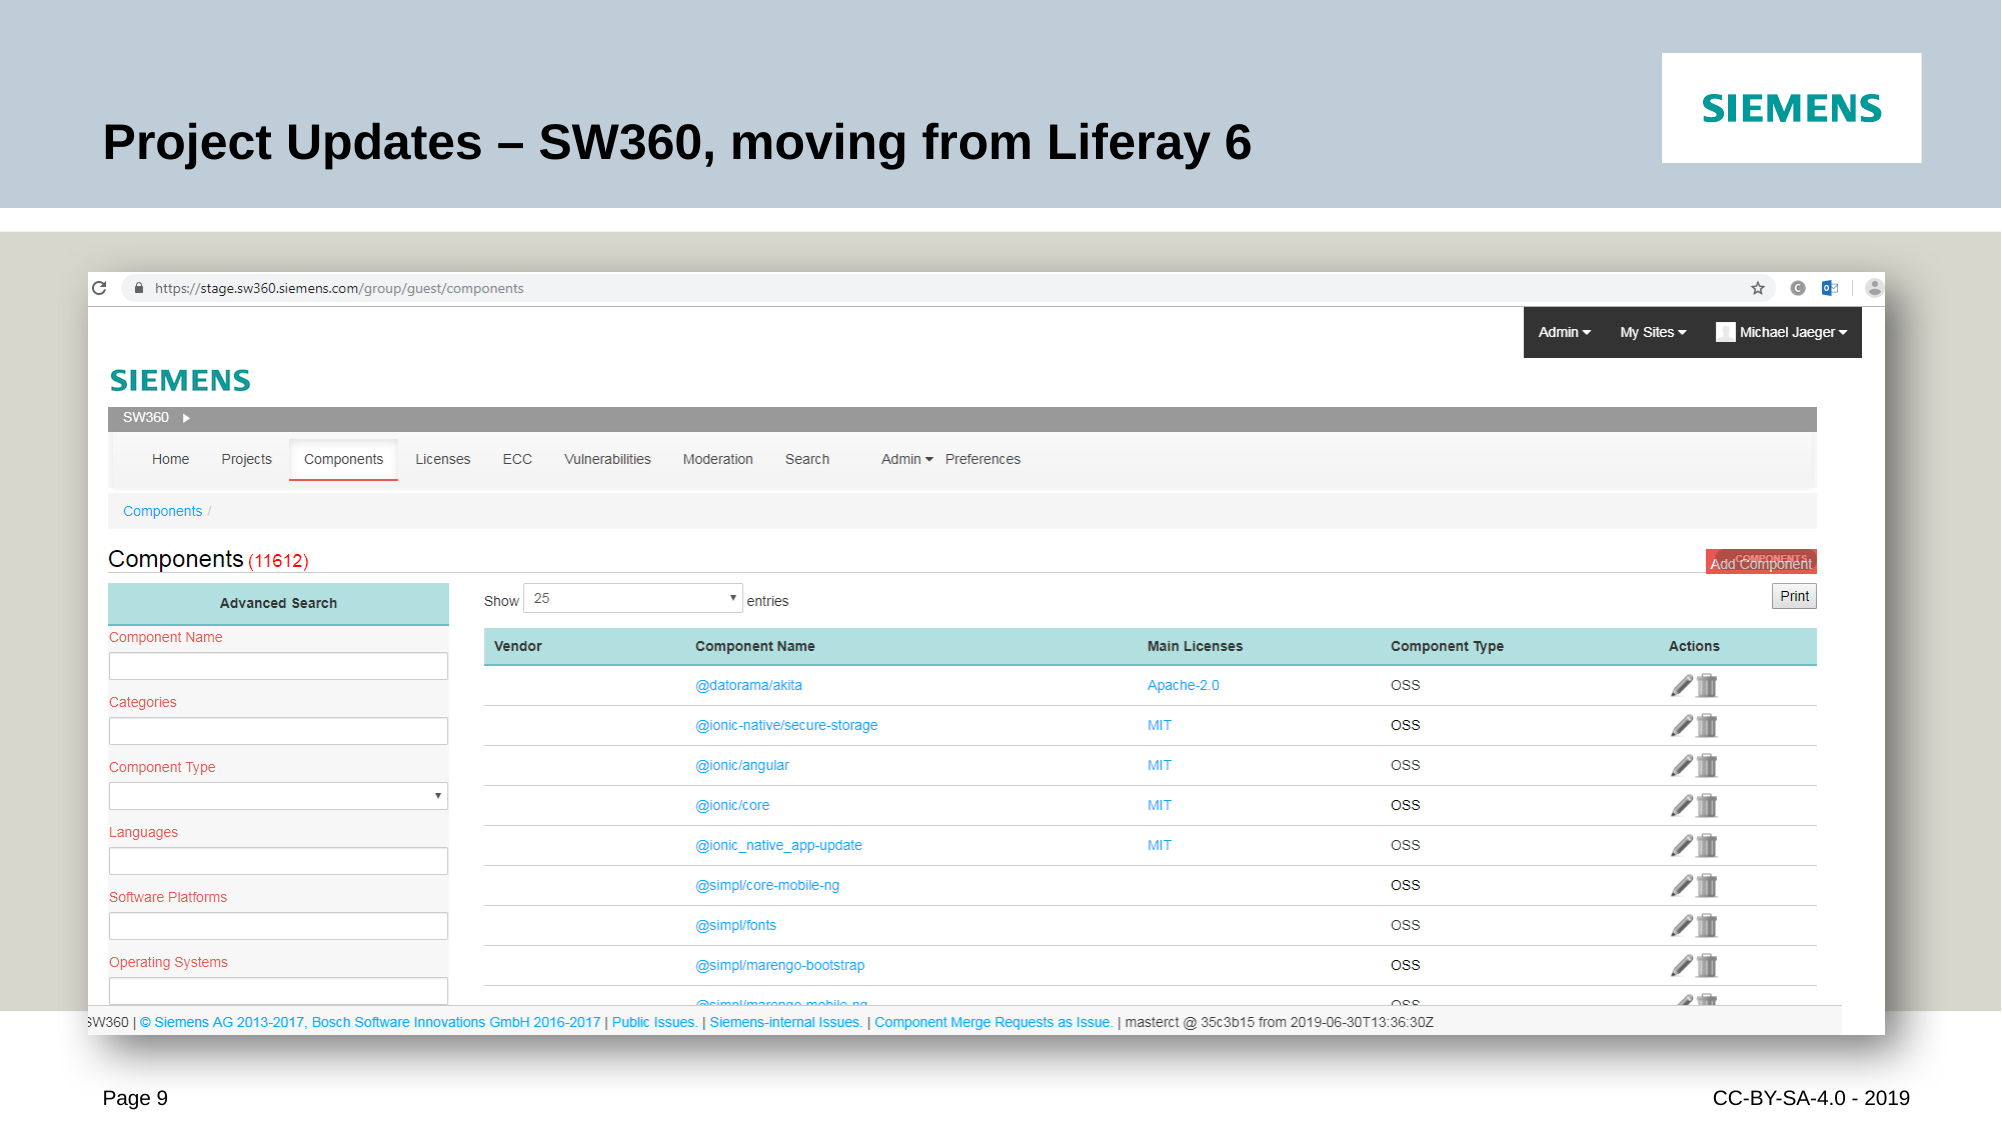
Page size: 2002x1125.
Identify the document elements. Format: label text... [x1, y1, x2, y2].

text_box [0, 231, 2001, 1012]
picture [88, 272, 1885, 1036]
text_box Project Updates – SW360, moving from Liferay 6 [0, 0, 2001, 208]
